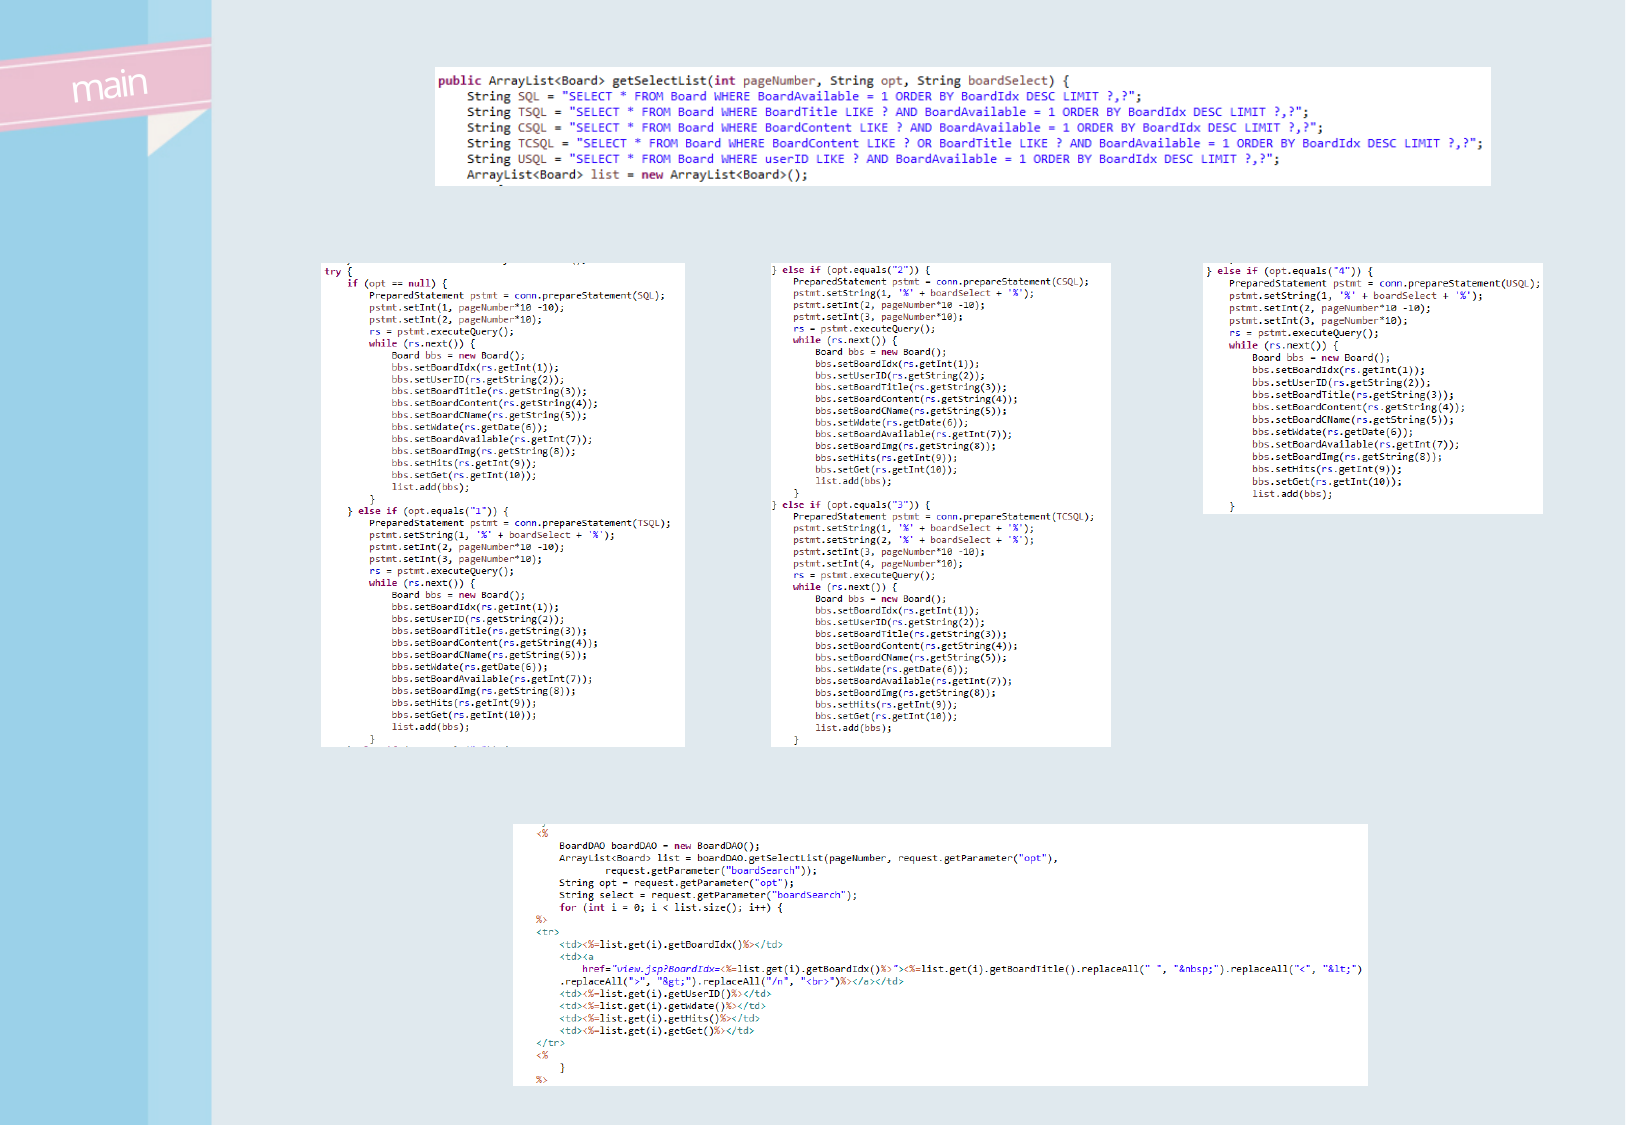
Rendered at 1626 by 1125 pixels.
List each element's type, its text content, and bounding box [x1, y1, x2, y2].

picture [0, 0, 1626, 1125]
text_box main [0, 41, 219, 126]
